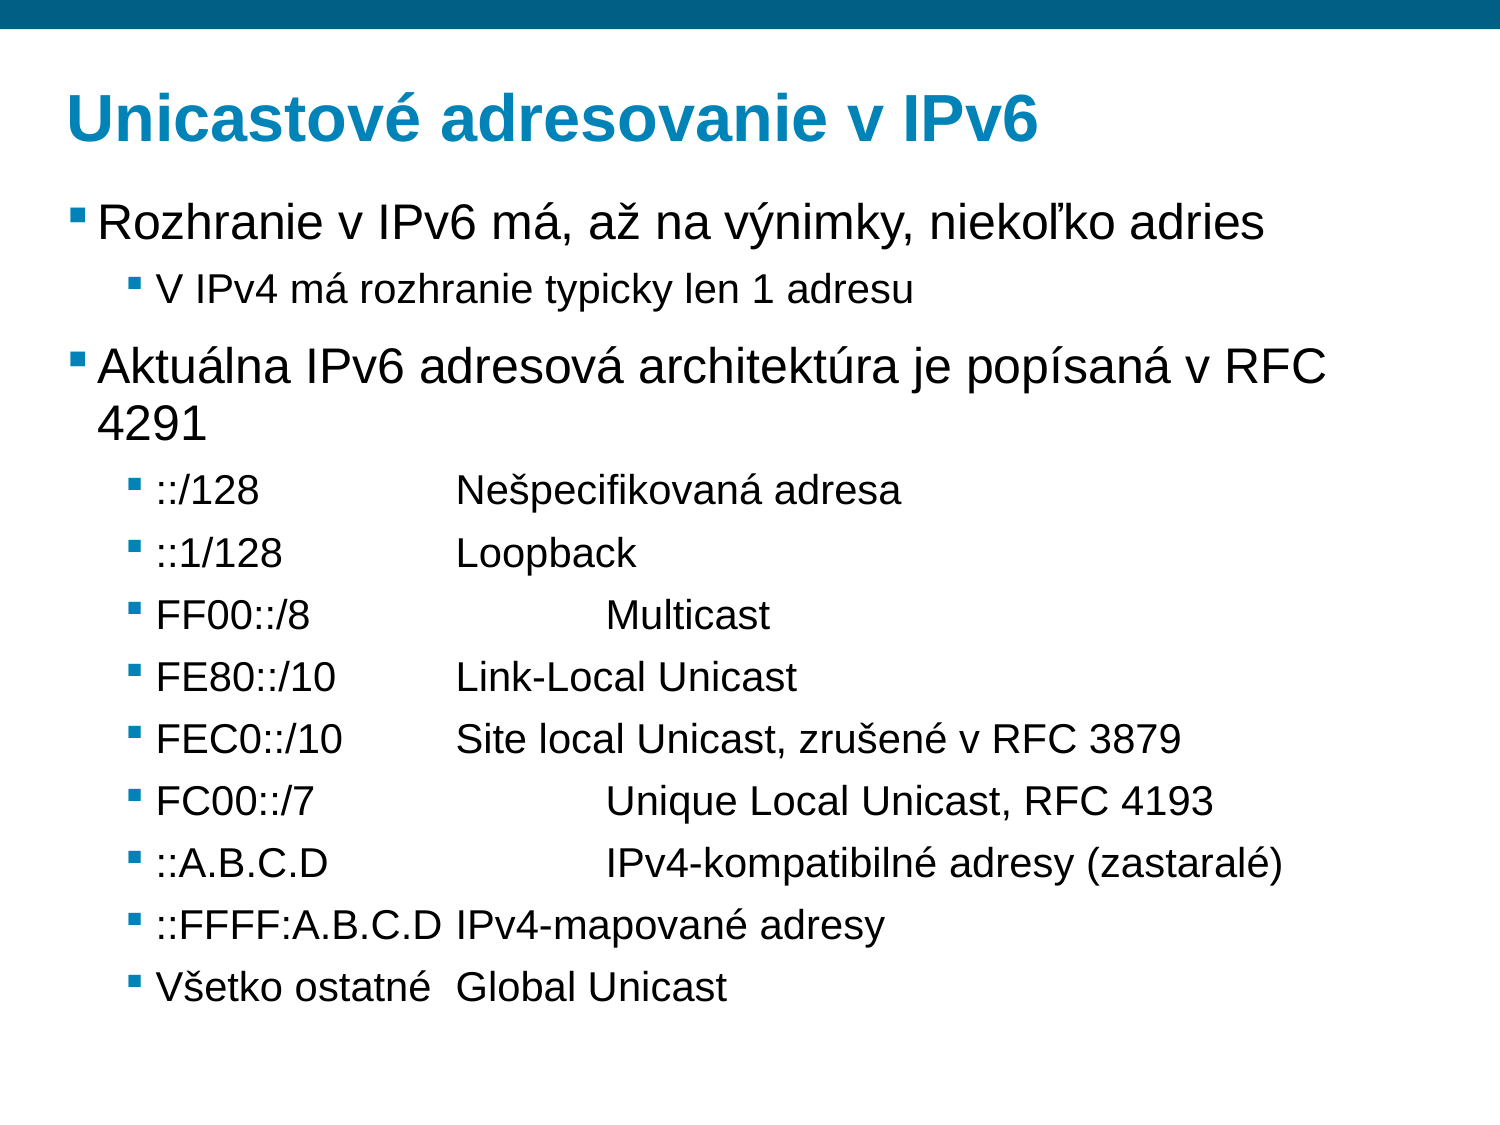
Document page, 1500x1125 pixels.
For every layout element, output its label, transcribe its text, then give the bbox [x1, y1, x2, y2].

list Rozhranie v IPv6 má, až na výnimky, niekoľko adries V IPv4 má rozhranie typicky len 1 adresu Aktuálna IPv6 adresová architektúra je popísaná v RFC 4291 ::/128 Nešpecifikovaná adresa ::1/128 Loopback FF00::/8 Multicast FE80::/10 Link-Local Unicast FEC0::/10 Site local Unicast, zrušené v RFC 3879 FC00::/7 Unique Local Unicast, RFC 4193 ::A.B.C.D IPv4-kompatibilné adresy (zastaralé) ::FFFF:A.B.C.D IPv4-mapované adresy Všetko ostatné Global Unicast [53, 187, 1447, 1075]
title Unicastové adresovanie v IPv6 [53, 50, 1447, 163]
